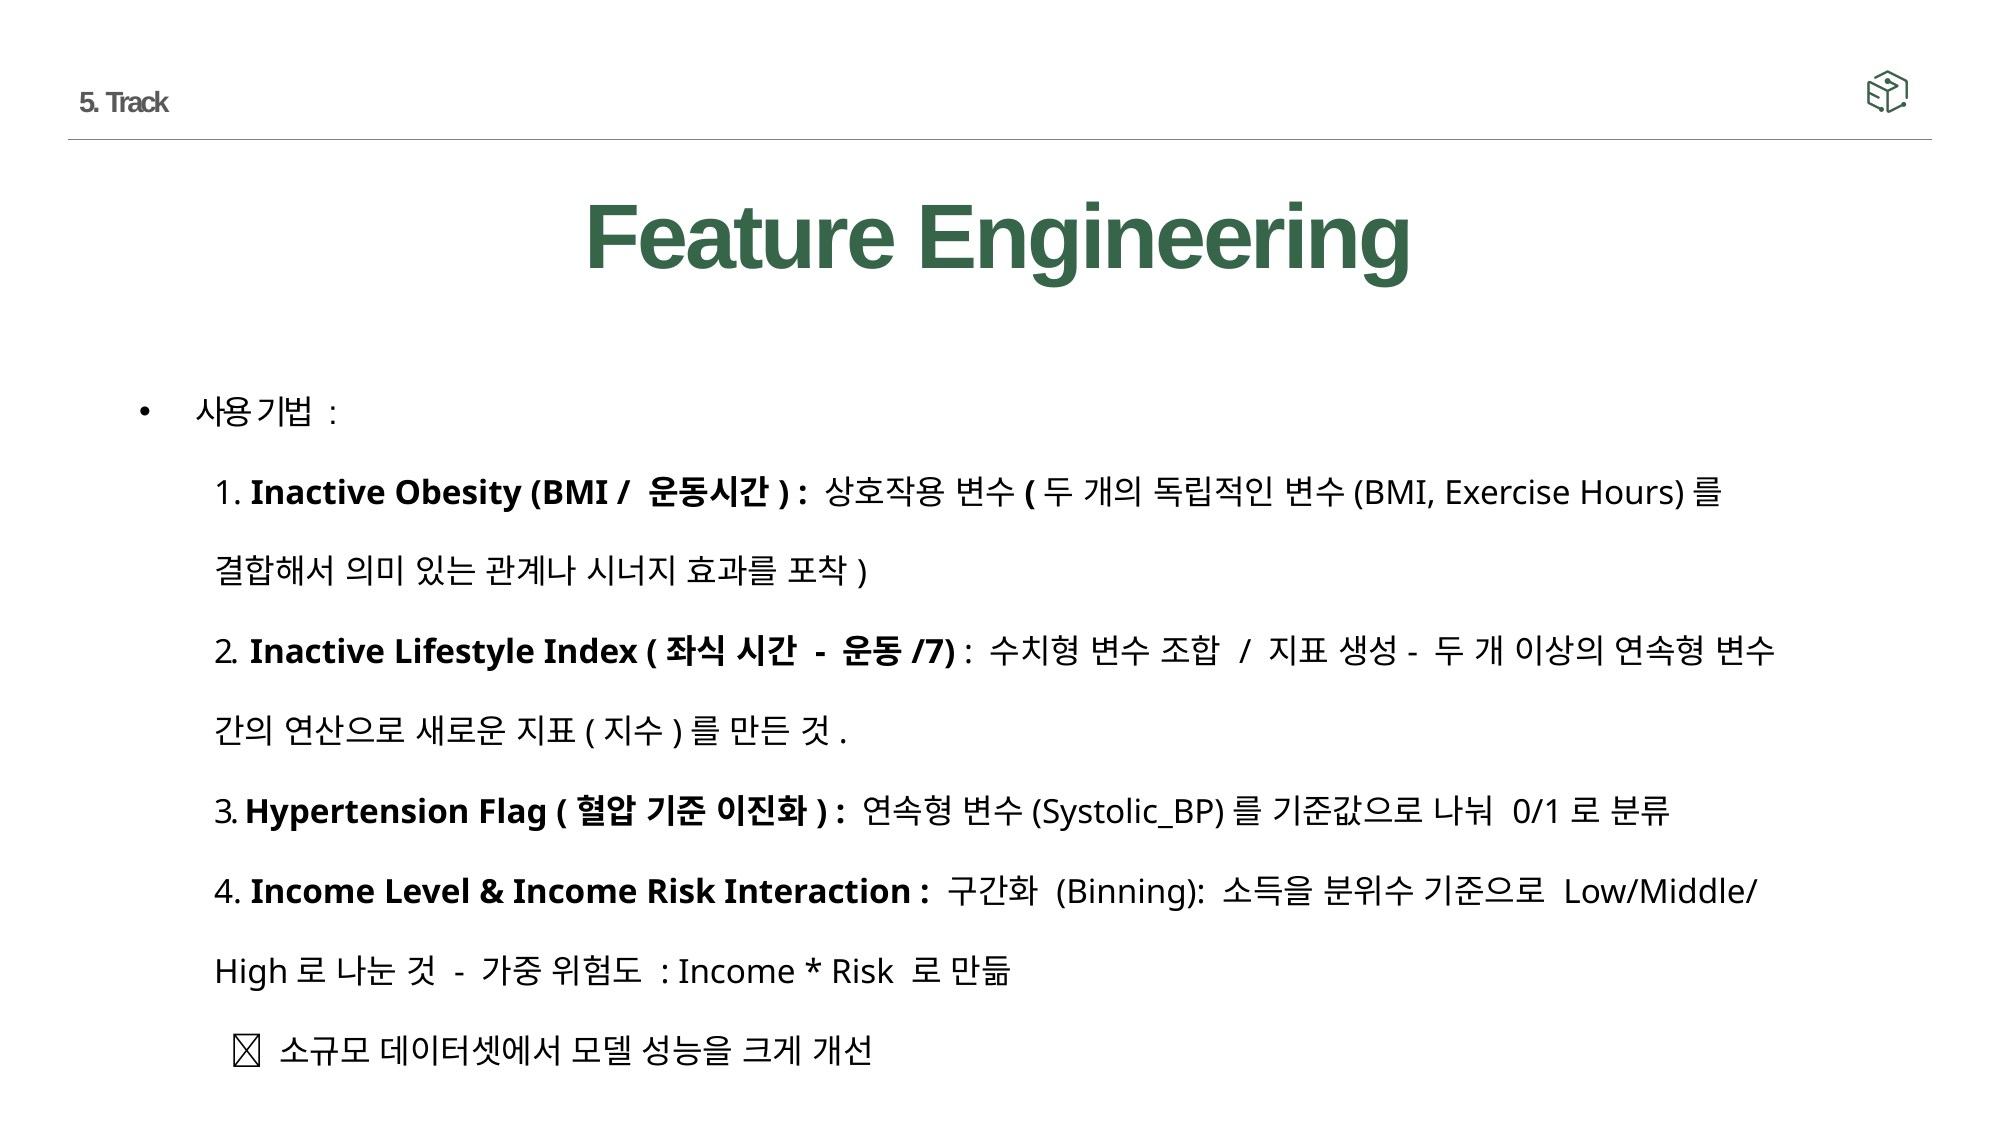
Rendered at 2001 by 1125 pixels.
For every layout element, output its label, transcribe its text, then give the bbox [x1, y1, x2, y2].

text_box Feature Engineering [569, 169, 1430, 295]
text_box 5. Track [64, 75, 185, 126]
text_box 사용 기법 : 1. Inactive Obesity (BMI / 운동시간) : 상호작용 변수(두 개의 독립적인 변수(BMI, Exercise Hours)를 결합해서 의미 있는 관계나 시너지 효과를 포착) 2. Inactive Lifestyle Index (좌식 시간 - 운동/7) : 수치형 변수 조합 / 지표 생성- 두 개 이상의 연속형 변수 간의 연산으로 새로운 지표(지수)를 만든 것. 3. Hypertension Flag (혈압 기준 이진화) : 연속형 변수(Systolic_BP)를 기준값으로 나눠 0/1로 분류 4. Income Level & Income Risk Interaction : 구간화 (Binning): 소득을 분위수 기준으로 Low/Middle/High로 나눈 것 - 가중 위험도 : Income * Risk 로 만듦  소규모 데이터셋에서 모델 성능을 크게 개선 [124, 343, 1822, 1078]
picture [1843, 47, 1932, 136]
